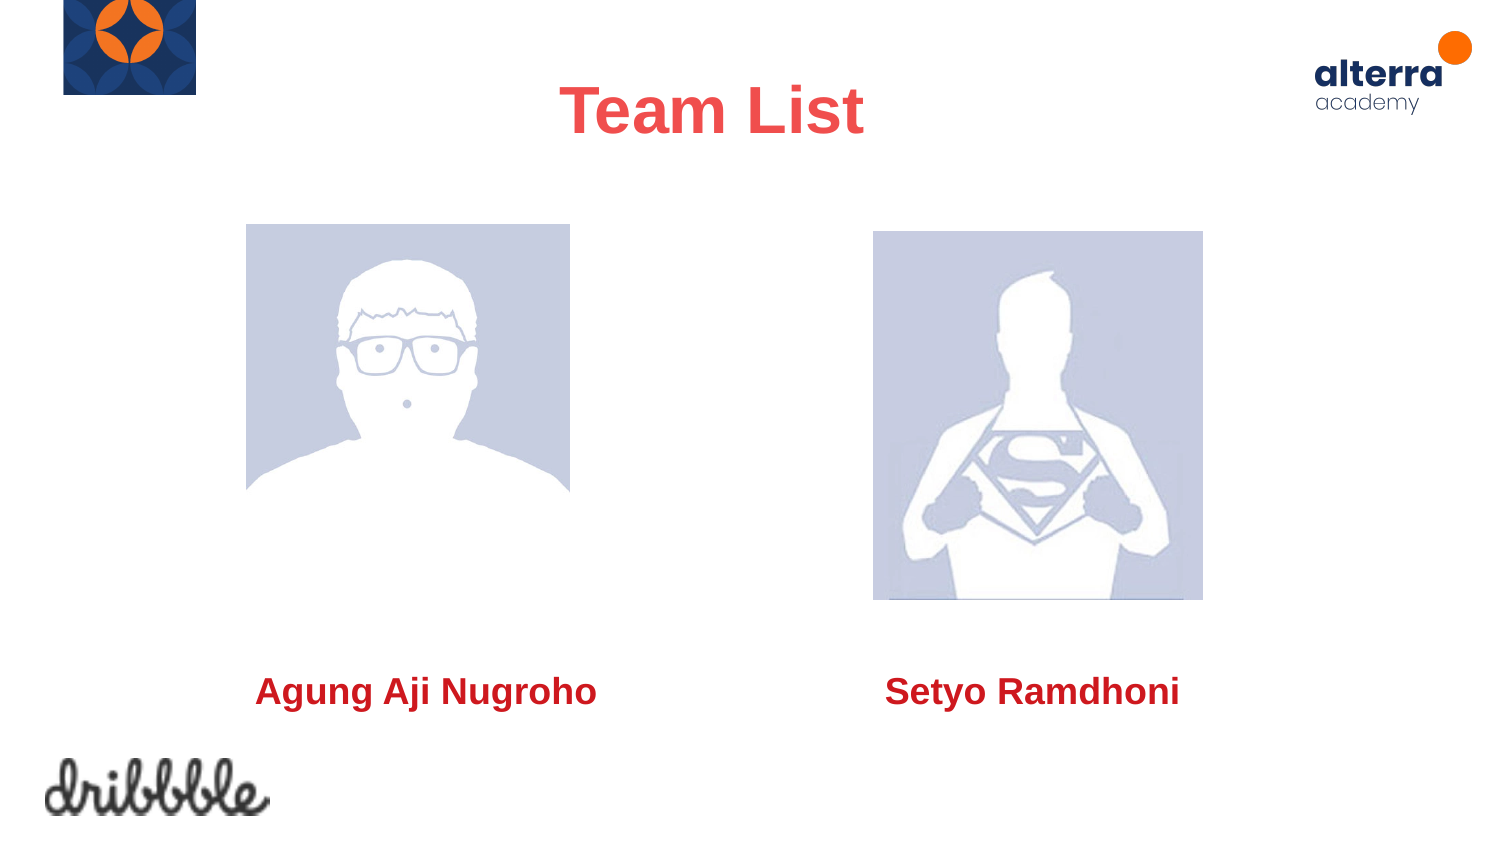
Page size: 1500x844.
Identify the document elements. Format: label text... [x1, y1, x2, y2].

picture [873, 230, 1203, 601]
picture [1315, 30, 1472, 116]
picture [44, 757, 271, 816]
text_box Team List [359, 60, 1065, 150]
picture [246, 224, 571, 549]
picture [0, 0, 260, 94]
text_box Agung Aji Nugroho [239, 659, 630, 717]
text_box Setyo Ramdhoni [869, 659, 1305, 717]
